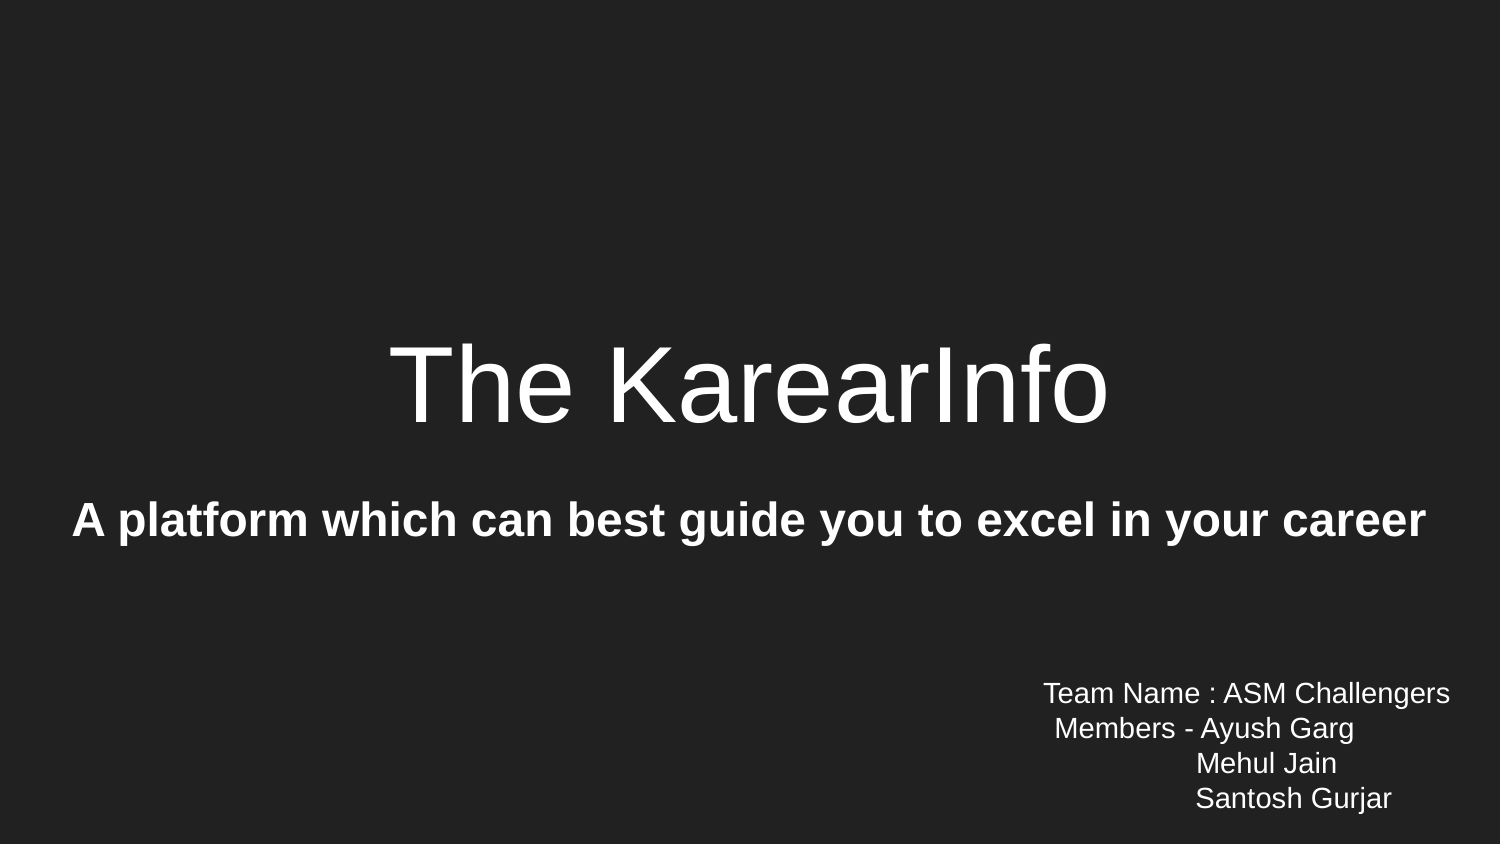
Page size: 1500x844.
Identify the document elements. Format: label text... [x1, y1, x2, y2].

text_box Team Name : ASM Challengers Members - Ayush Garg Mehul Jain Santosh Gurjar [1014, 659, 1480, 830]
title The KarearInfo [51, 122, 1449, 459]
subtitle A platform which can best guide you to excel in your career [51, 464, 1449, 595]
